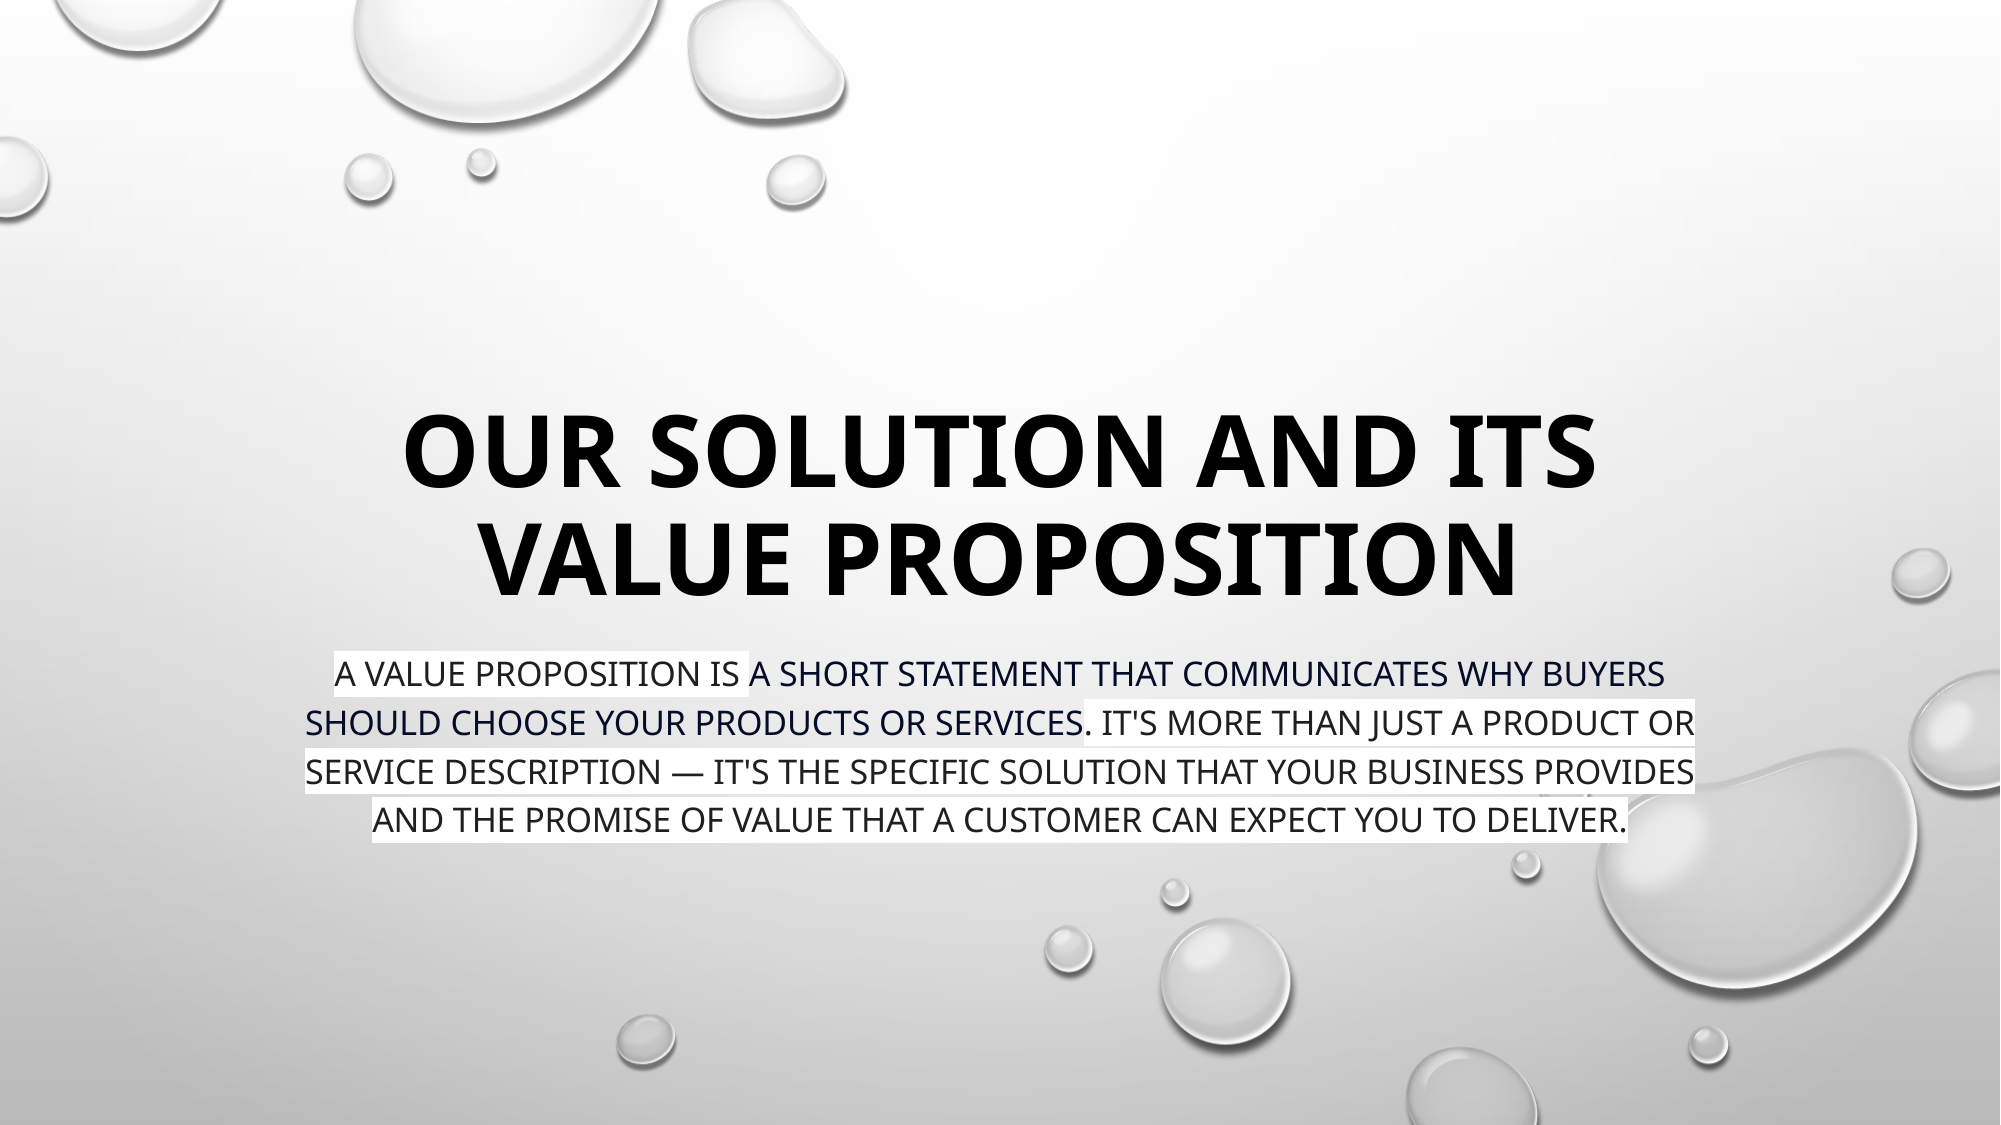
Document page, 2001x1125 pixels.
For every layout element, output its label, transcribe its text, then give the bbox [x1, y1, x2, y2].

subtitle A value proposition is a short statement that communicates why buyers should choose your products or services. It's more than just a product or service description — it's the specific solution that your business provides and the promise of value that a customer can expect you to deliver. [287, 637, 1713, 863]
title OUR SOLUTION AND ITS VALUE PROPOSITION [287, 213, 1713, 625]
picture [0, 0, 2000, 1125]
